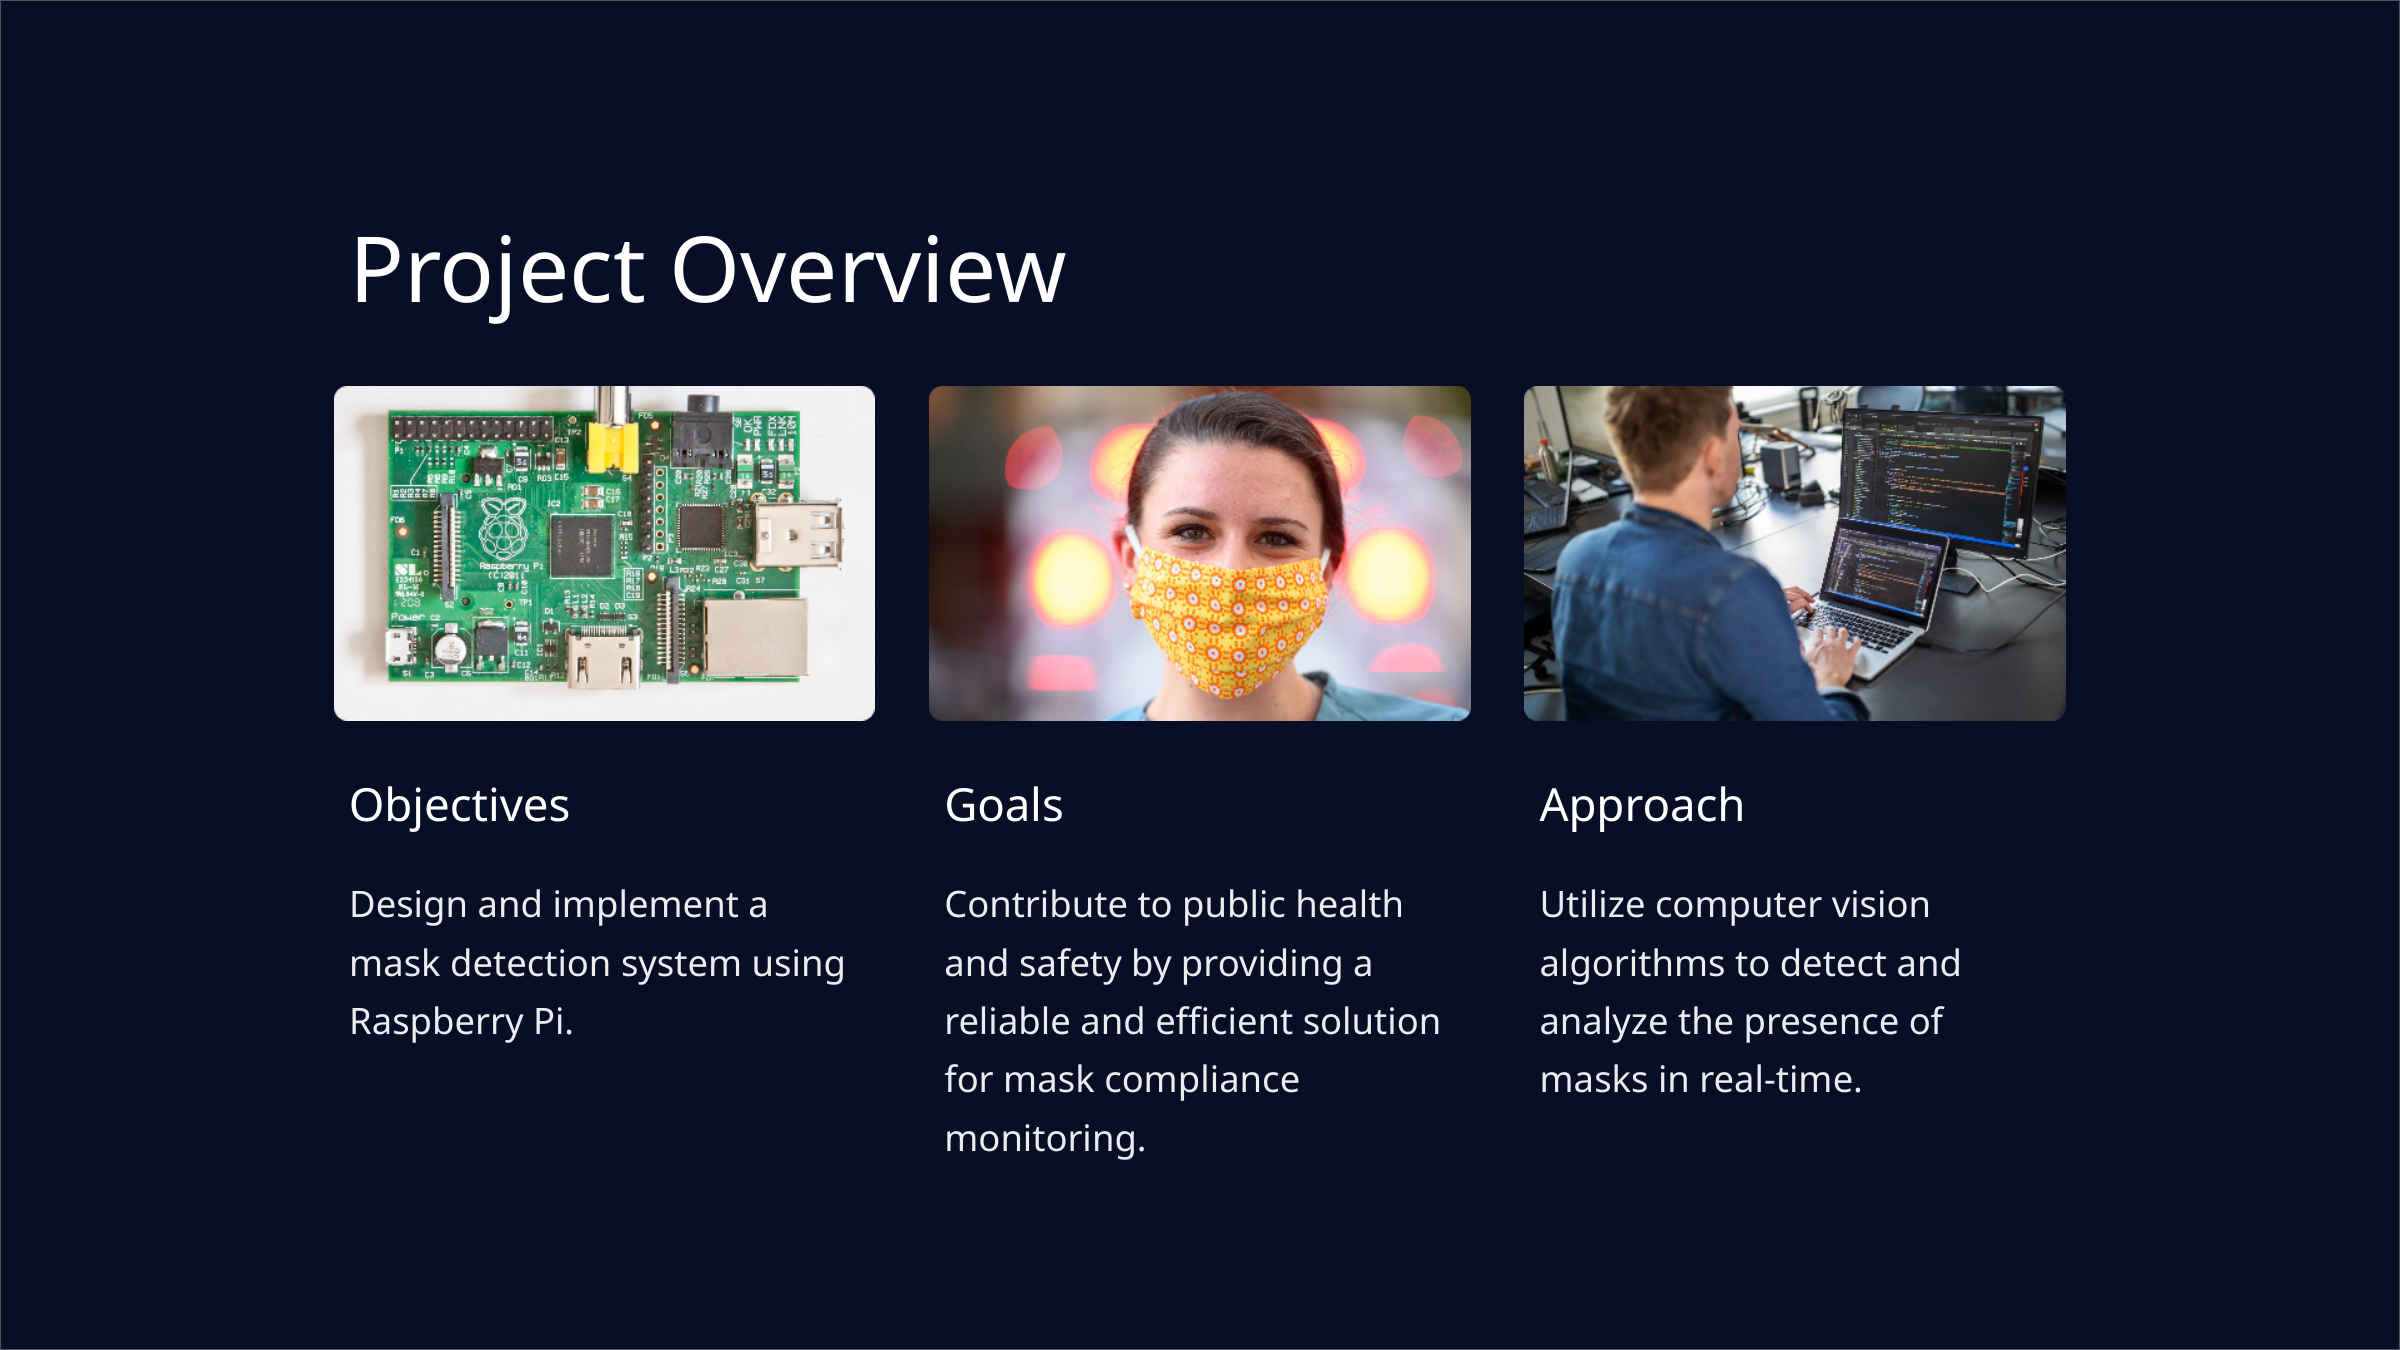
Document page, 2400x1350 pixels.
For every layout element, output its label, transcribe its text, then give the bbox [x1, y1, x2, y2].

text_box Utilize computer vision algorithms to detect and analyze the presence of masks in real-time. [1524, 859, 2066, 1093]
text_box Objectives [334, 765, 699, 823]
text_box Approach [1524, 765, 1890, 823]
picture [929, 386, 1471, 721]
text_box Project Overview [334, 199, 1084, 314]
text_box Contribute to public health and safety by providing a reliable and efficient solution for mask compliance monitoring. [929, 859, 1471, 1151]
text_box [0, 0, 2400, 1350]
text_box Design and implement a mask detection system using Raspberry Pi. [334, 859, 875, 1034]
text_box Goals [929, 765, 1295, 823]
picture [1524, 386, 2066, 721]
picture [334, 386, 875, 721]
